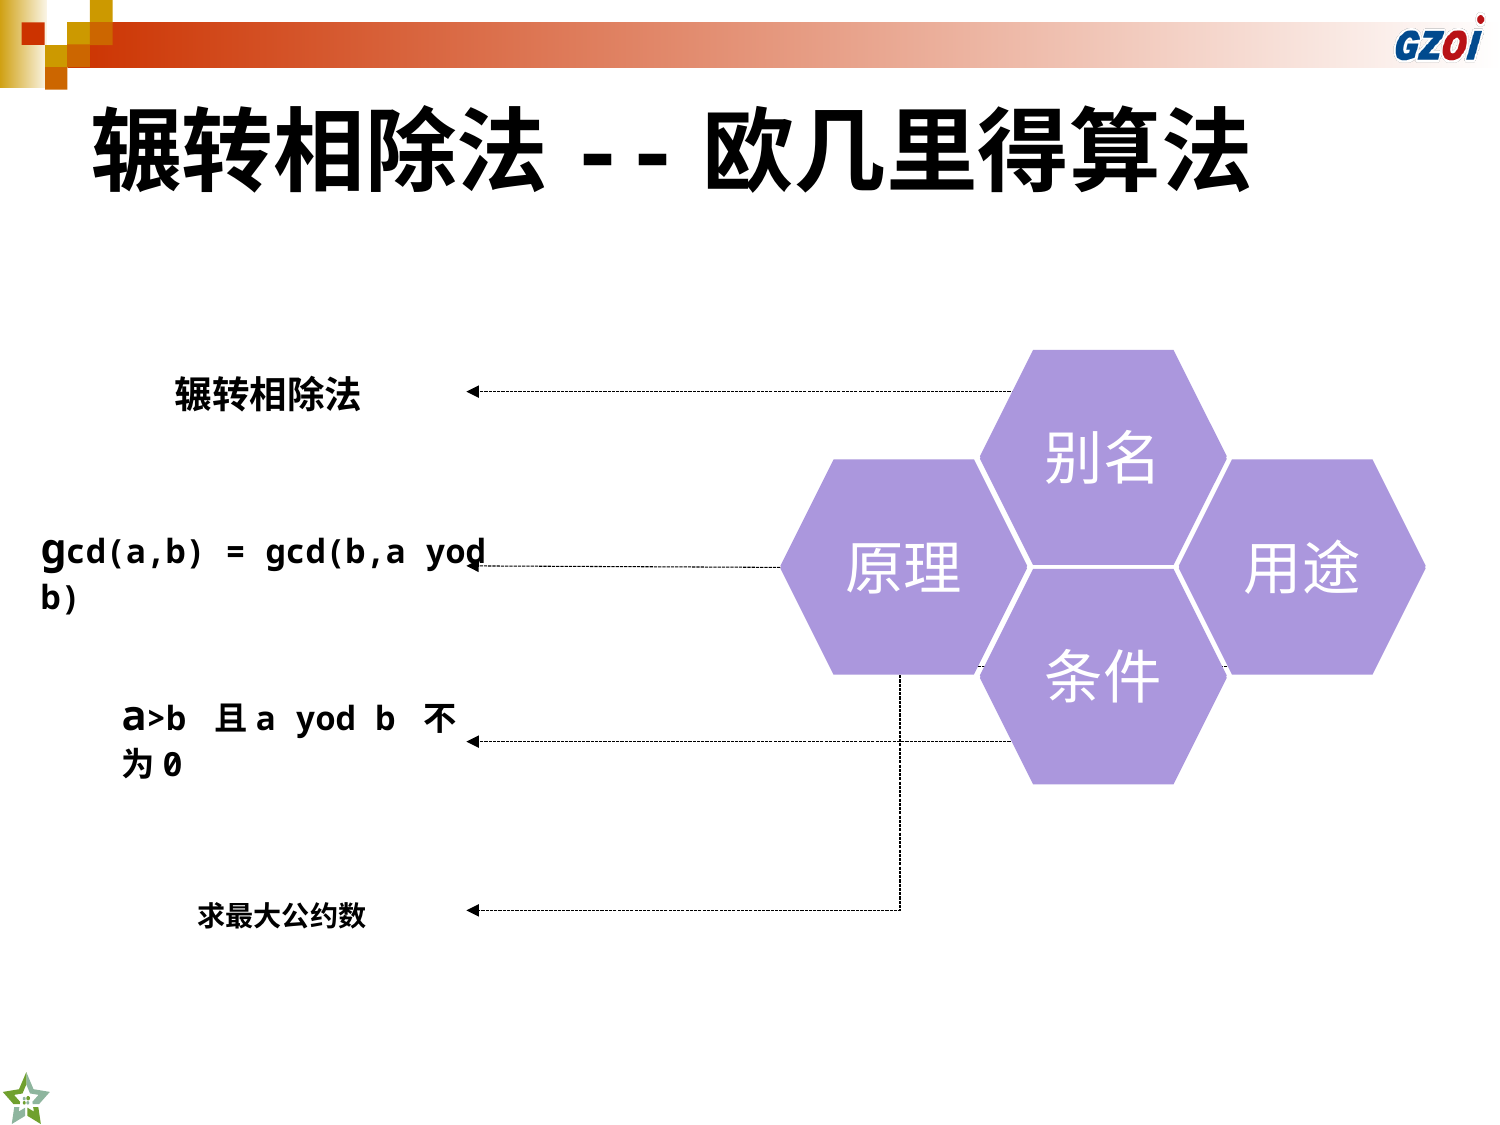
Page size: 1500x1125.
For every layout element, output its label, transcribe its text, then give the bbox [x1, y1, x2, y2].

picture [1392, 8, 1492, 72]
title 辗转相除法--欧几里得算法 [75, 75, 1425, 220]
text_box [466, 666, 1334, 911]
text_box a>b 且a yod b 不为0 [121, 687, 466, 779]
text_box gcd(a,b) = gcd(b,a yod b) [40, 521, 495, 612]
text_box 求最大公约数 [197, 867, 391, 959]
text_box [780, 349, 1426, 782]
text_box 辗转相除法 [174, 346, 445, 437]
